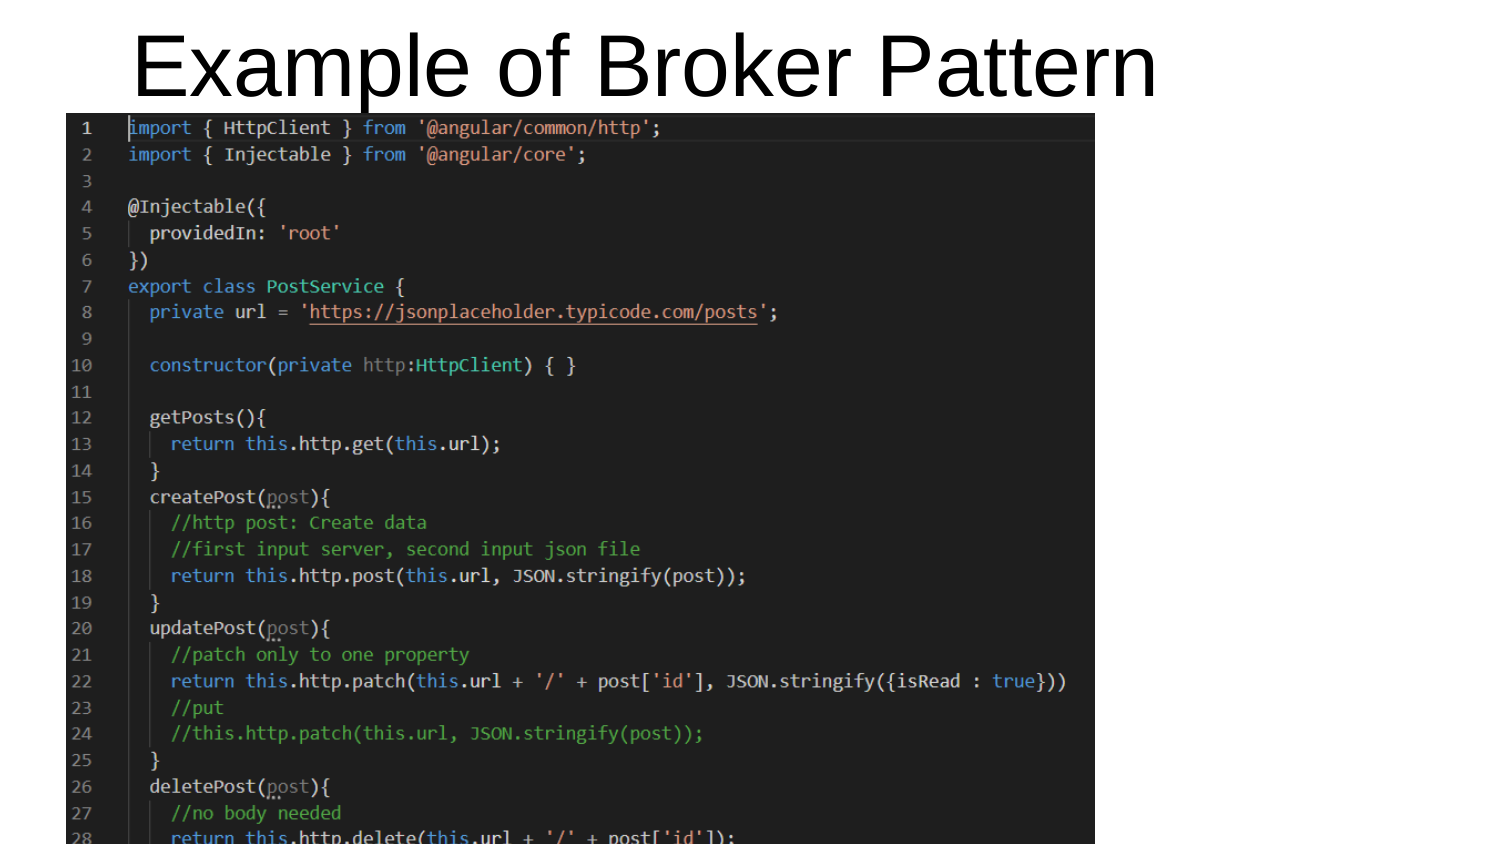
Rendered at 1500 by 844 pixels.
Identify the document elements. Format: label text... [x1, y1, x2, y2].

picture [66, 113, 1095, 844]
title Example of Broker Pattern [39, 0, 1253, 130]
